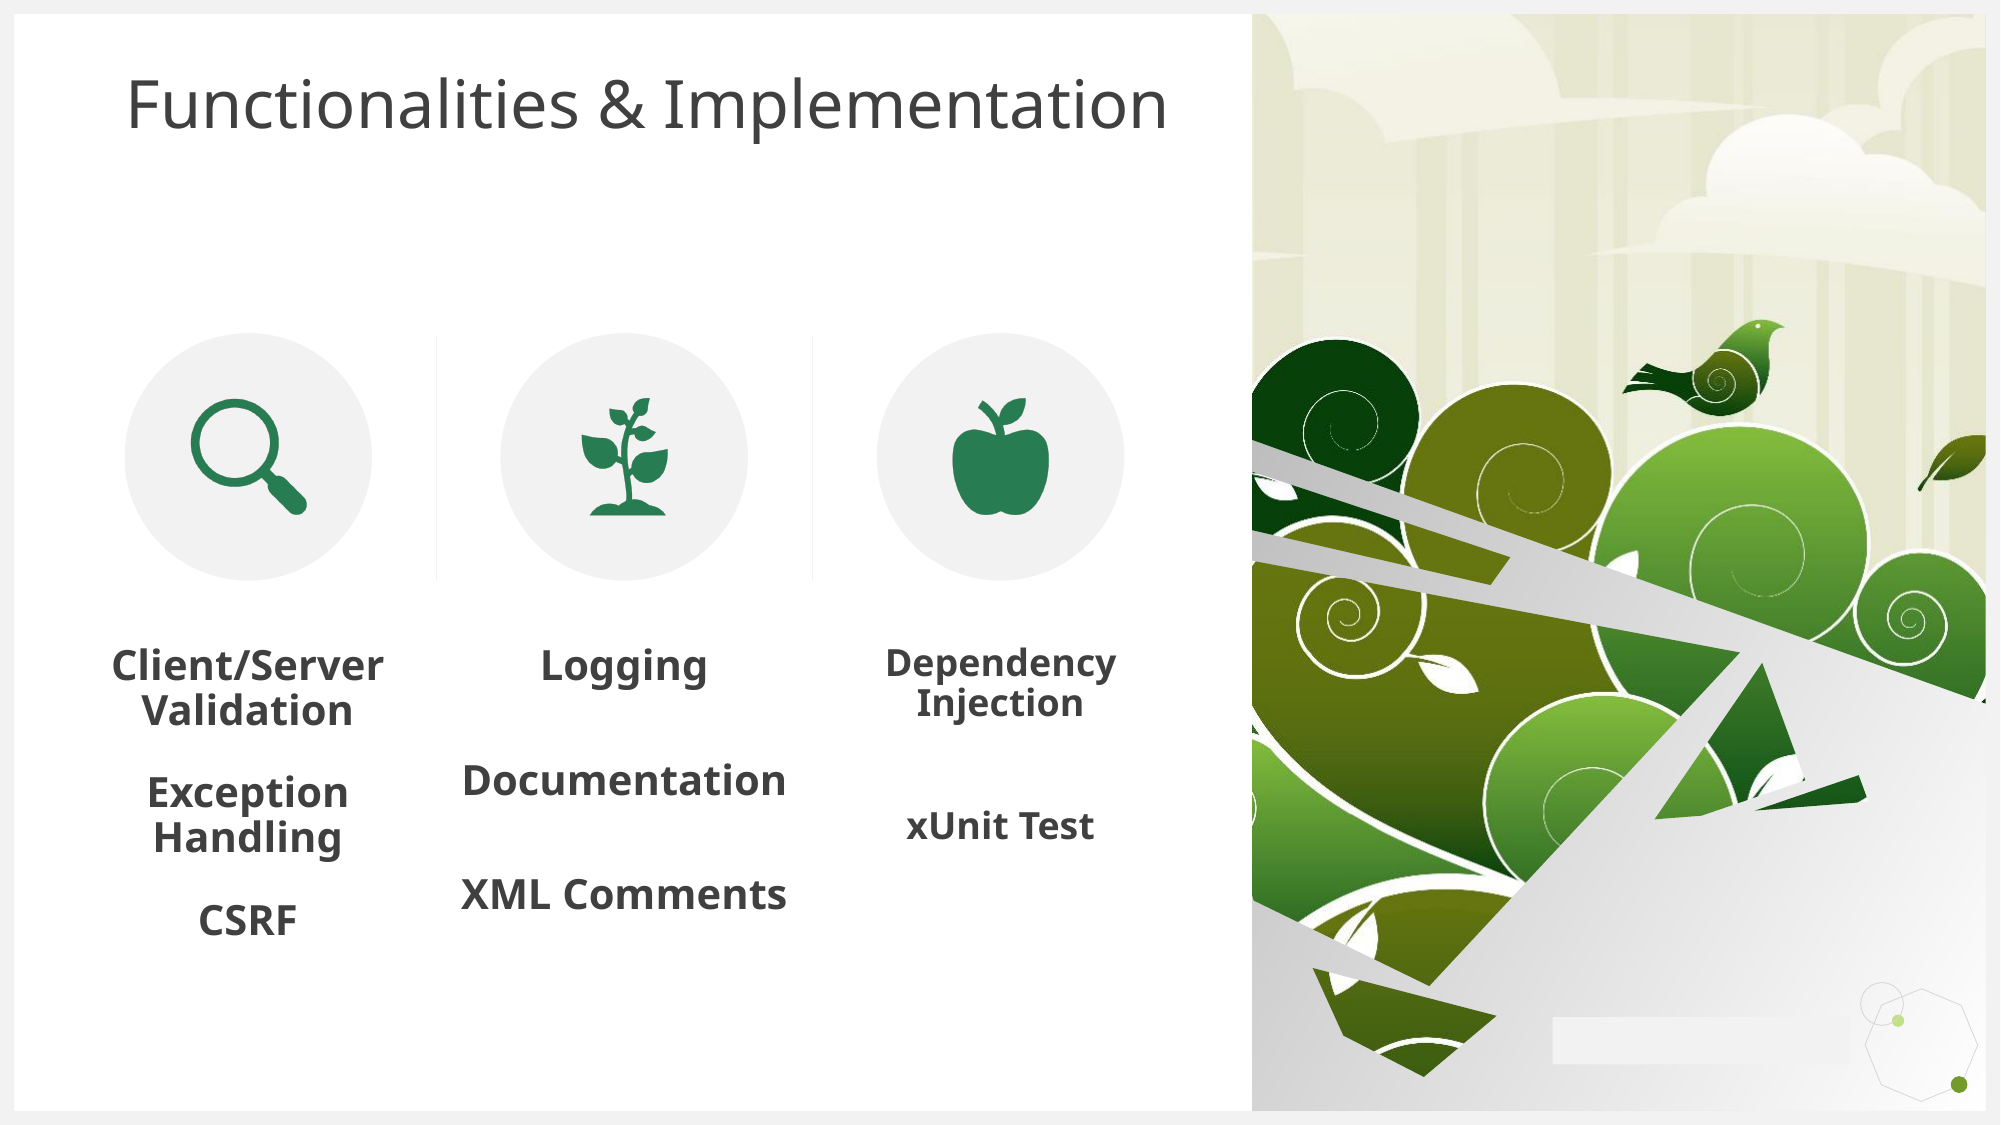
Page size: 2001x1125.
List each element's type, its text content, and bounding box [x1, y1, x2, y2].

picture [554, 386, 695, 527]
list Client/Server Validation Exception Handling CSRF [70, 644, 426, 979]
picture [1251, 14, 1986, 1077]
list Dependency Injection xUnit Test [823, 644, 1178, 954]
list Logging Documentation XML Comments [447, 644, 802, 954]
picture [930, 386, 1071, 527]
picture [178, 386, 319, 527]
title Functionalities & Implementation [125, 71, 1251, 143]
